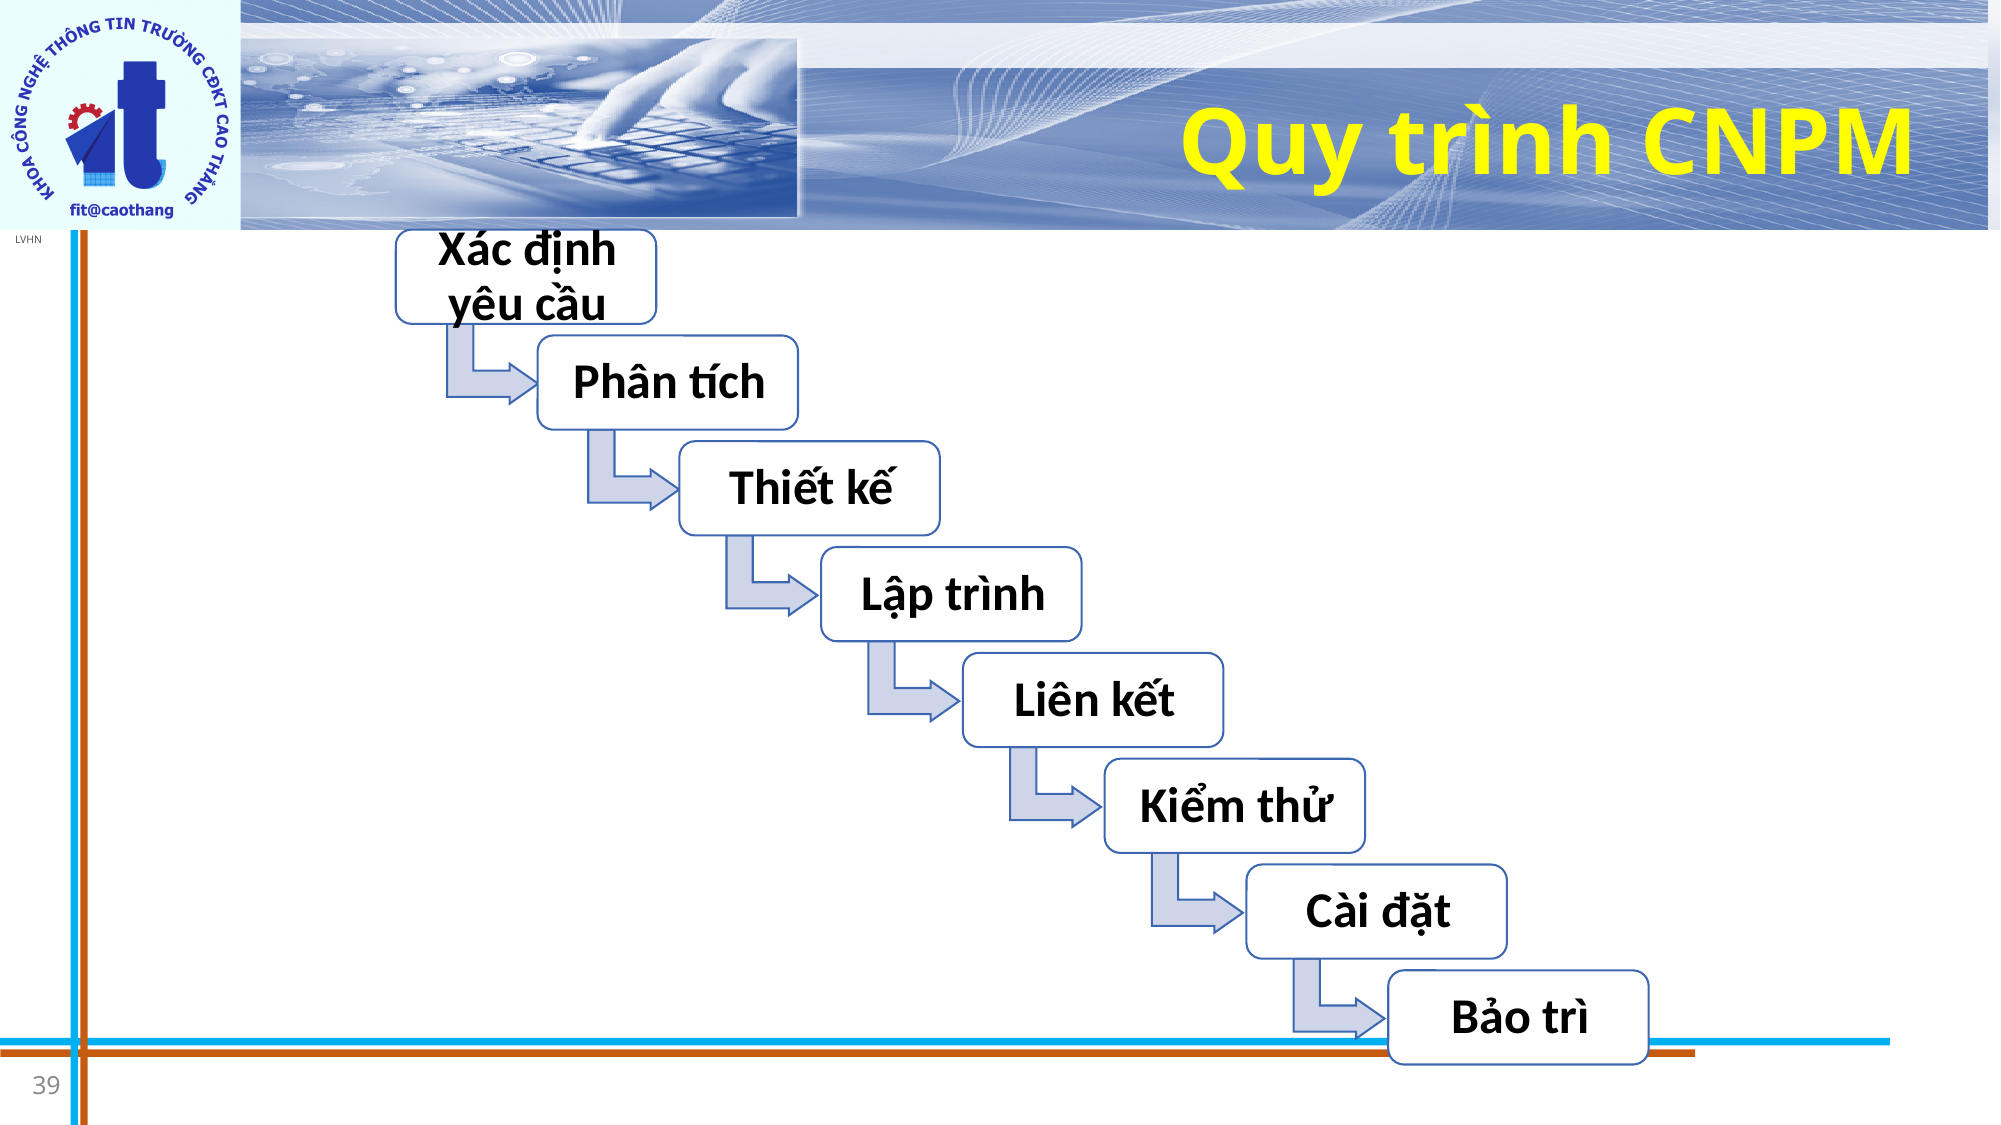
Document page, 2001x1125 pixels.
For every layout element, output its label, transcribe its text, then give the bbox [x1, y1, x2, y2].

title Quy trình CNPM [137, 36, 1934, 254]
slide_number 39 [0, 1056, 76, 1117]
picture [0, 0, 241, 230]
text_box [137, 223, 1908, 1071]
